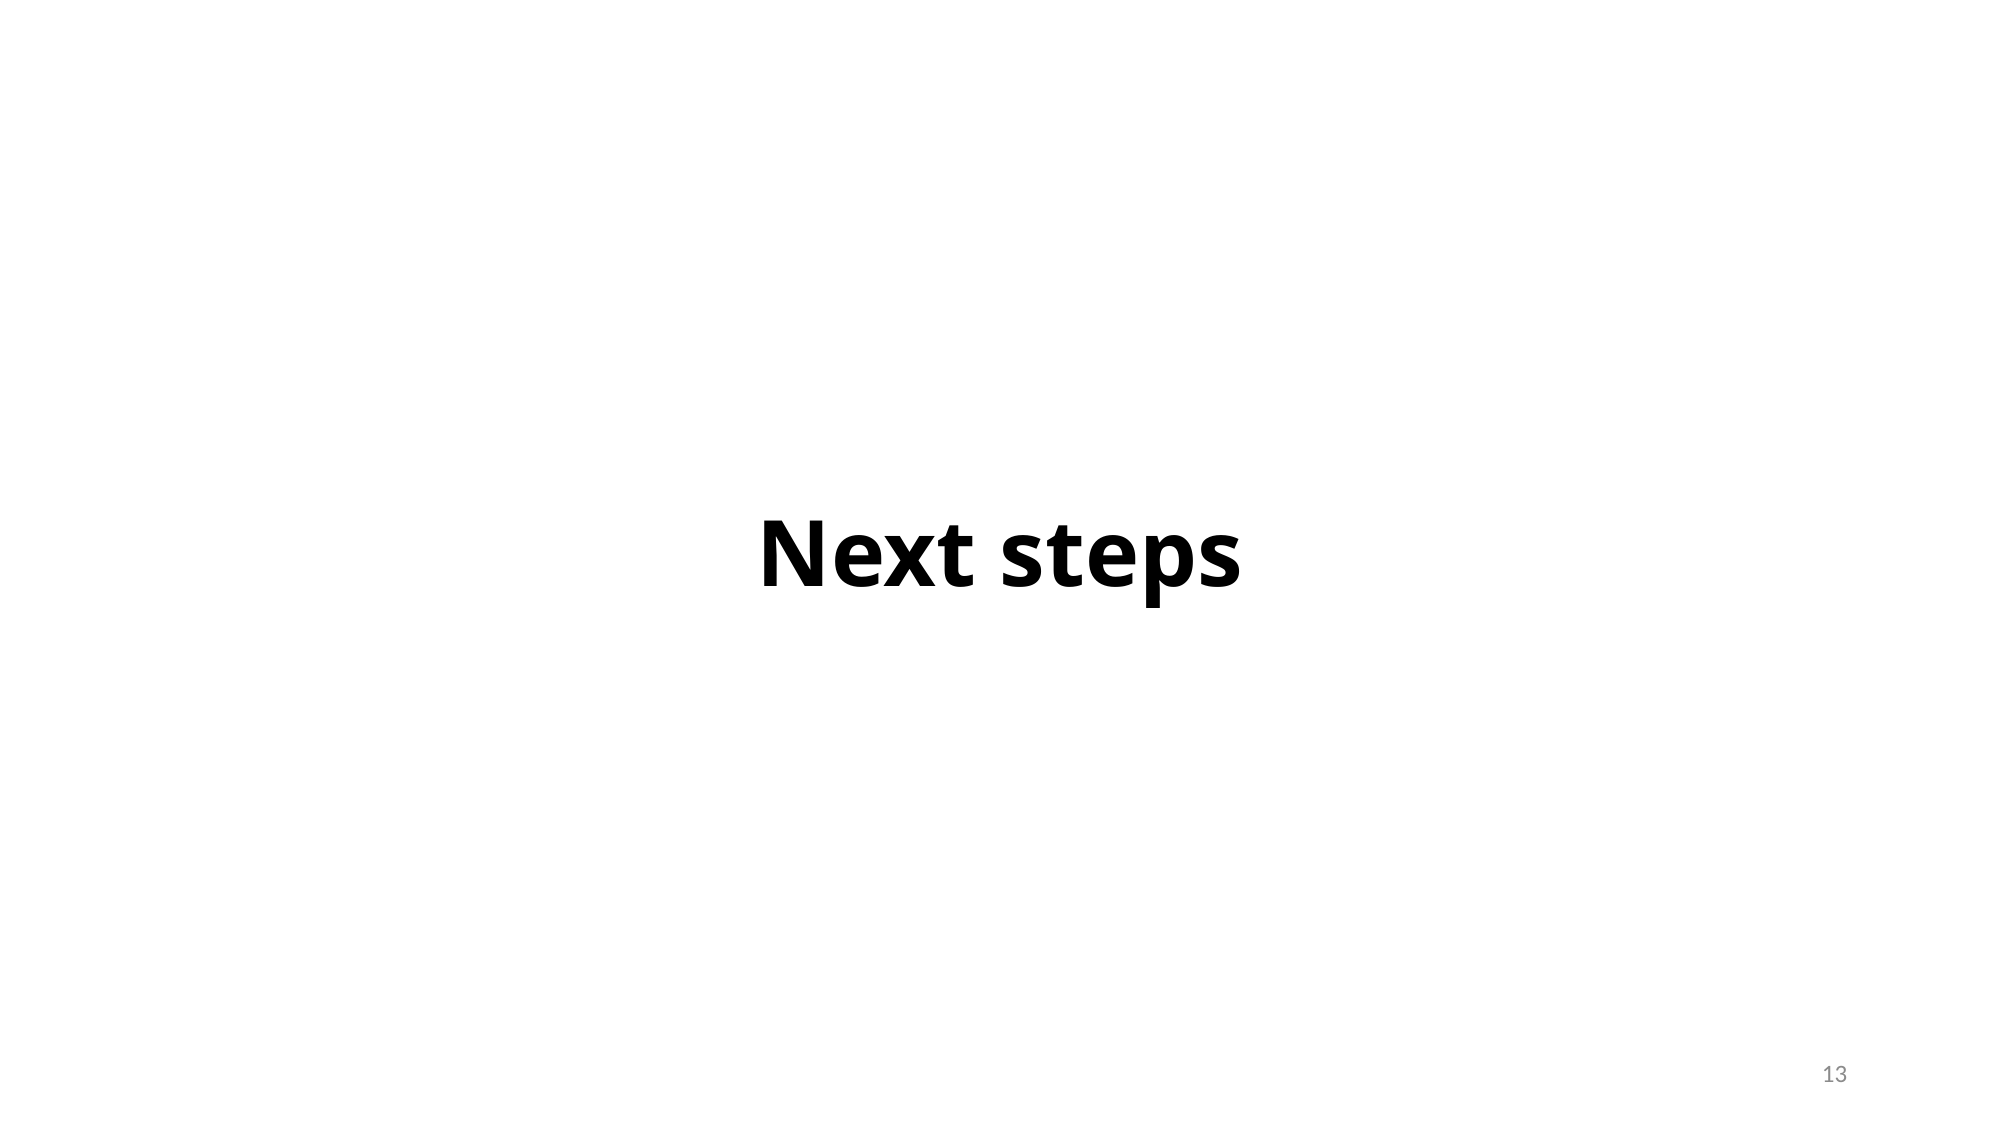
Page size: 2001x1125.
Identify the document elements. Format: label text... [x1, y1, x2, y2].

slide_number 13 [1412, 1042, 1863, 1103]
title Next steps [137, 448, 1863, 666]
